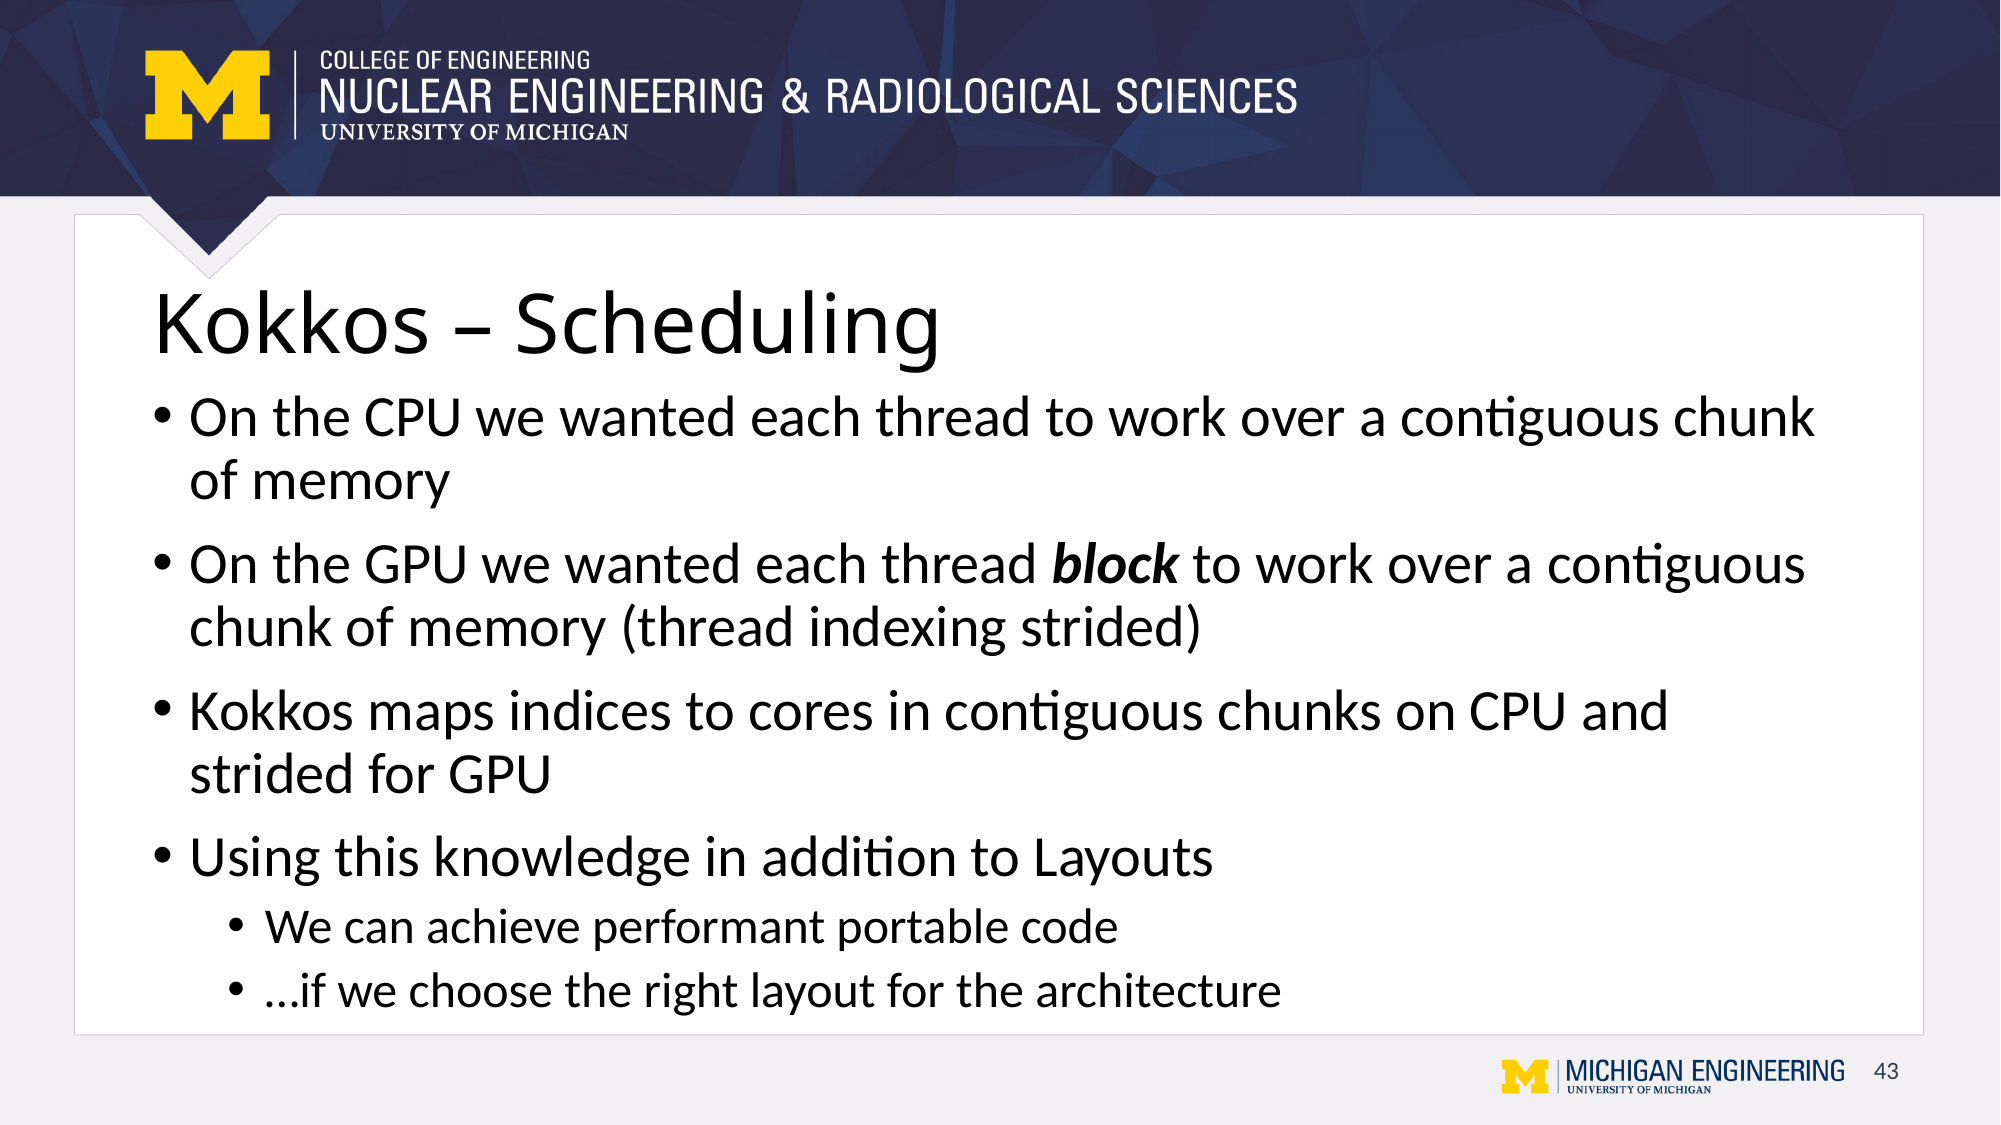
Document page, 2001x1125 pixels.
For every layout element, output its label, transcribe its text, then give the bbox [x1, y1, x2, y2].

title Kokkos – Scheduling [137, 273, 1863, 378]
picture [0, 0, 2001, 1125]
list On the CPU we wanted each thread to work over a contiguous chunk of memory On the GPU we wanted each thread block to work over a contiguous chunk of memory (thread indexing strided) Kokkos maps indices to cores in contiguous chunks on CPU and strided for GPU Using this knowledge in addition to Layouts We can achieve performant portable code …if we choose the right layout for the architecture [137, 378, 1863, 1034]
